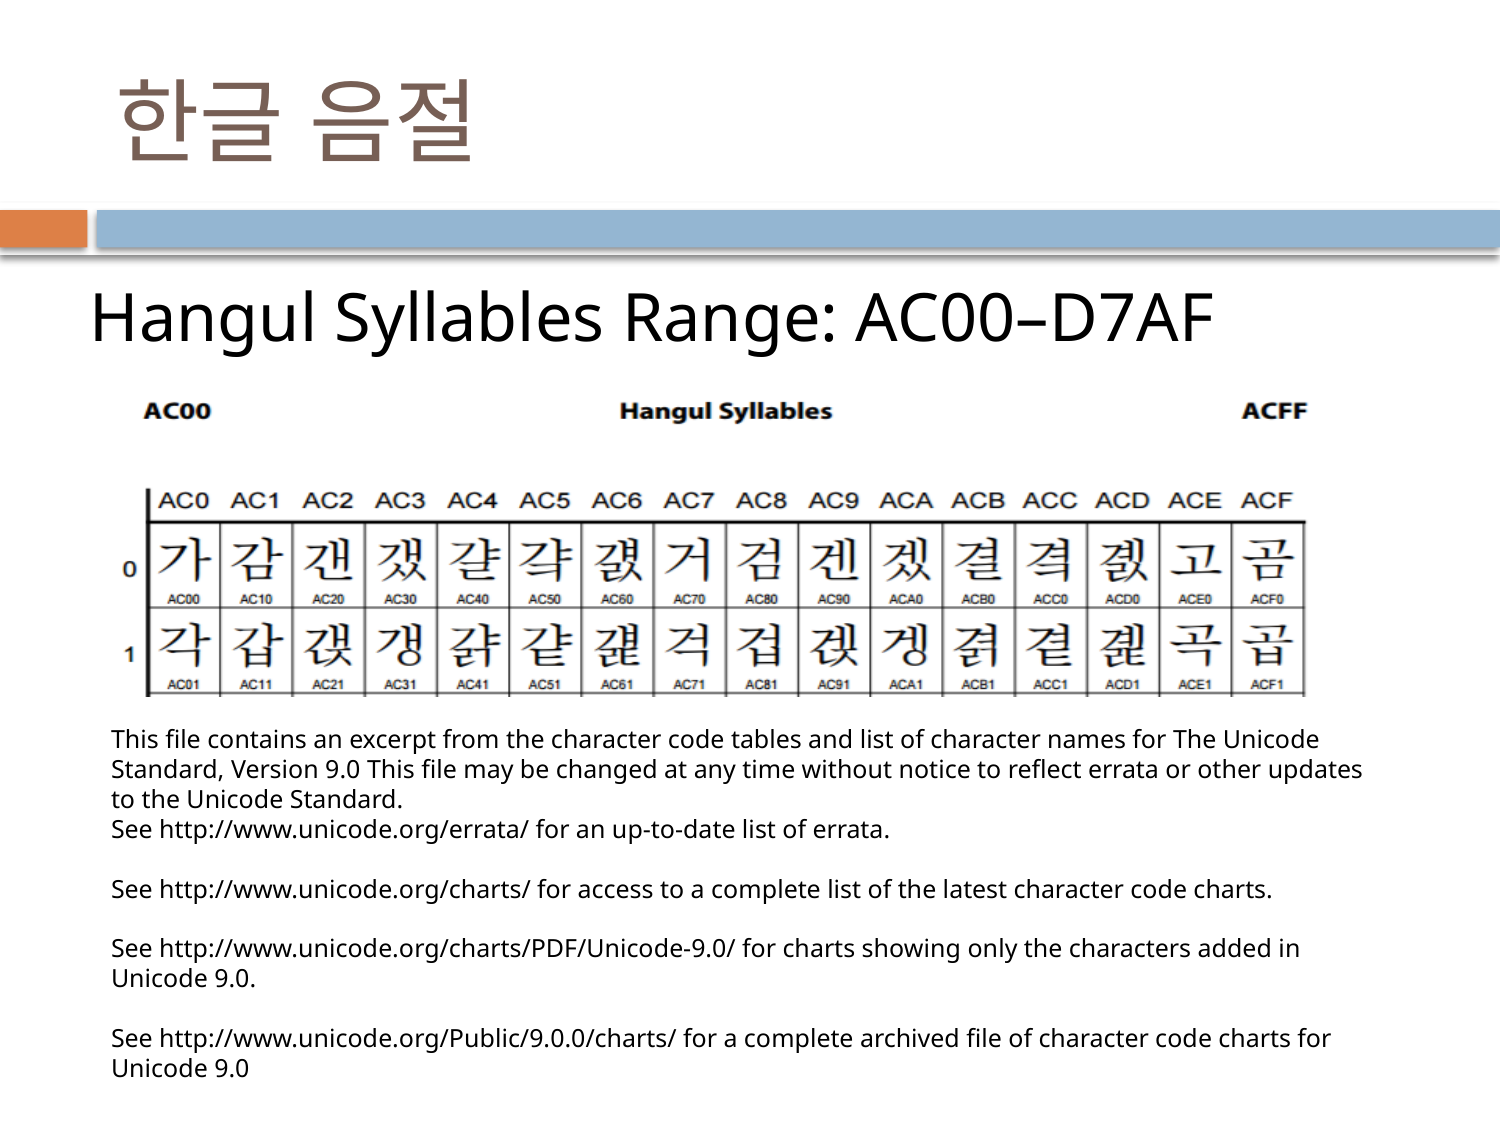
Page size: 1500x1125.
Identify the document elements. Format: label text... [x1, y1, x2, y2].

picture [95, 396, 1349, 697]
title 한글 음절 [100, 37, 1438, 200]
list Hangul Syllables Range: AC00–D7AF [75, 267, 1425, 492]
text_box This file contains an excerpt from the character code tables and list of character names for The Unicode Standard, Version 9.0 This file may be changed at any time without notice to reflect errata or other updates to the Unicode Standard. See http://www.unicode.org/errata/ for an up-to-date list of errata. See http://www.unicode.org/charts/ for access to a complete list of the latest character code charts. See http://www.unicode.org/charts/PDF/Unicode-9.0/ for charts showing only the characters added in Unicode 9.0. See http://www.unicode.org/Public/9.0.0/charts/ for a complete archived file of character code charts for Unicode 9.0 [96, 715, 1384, 1090]
